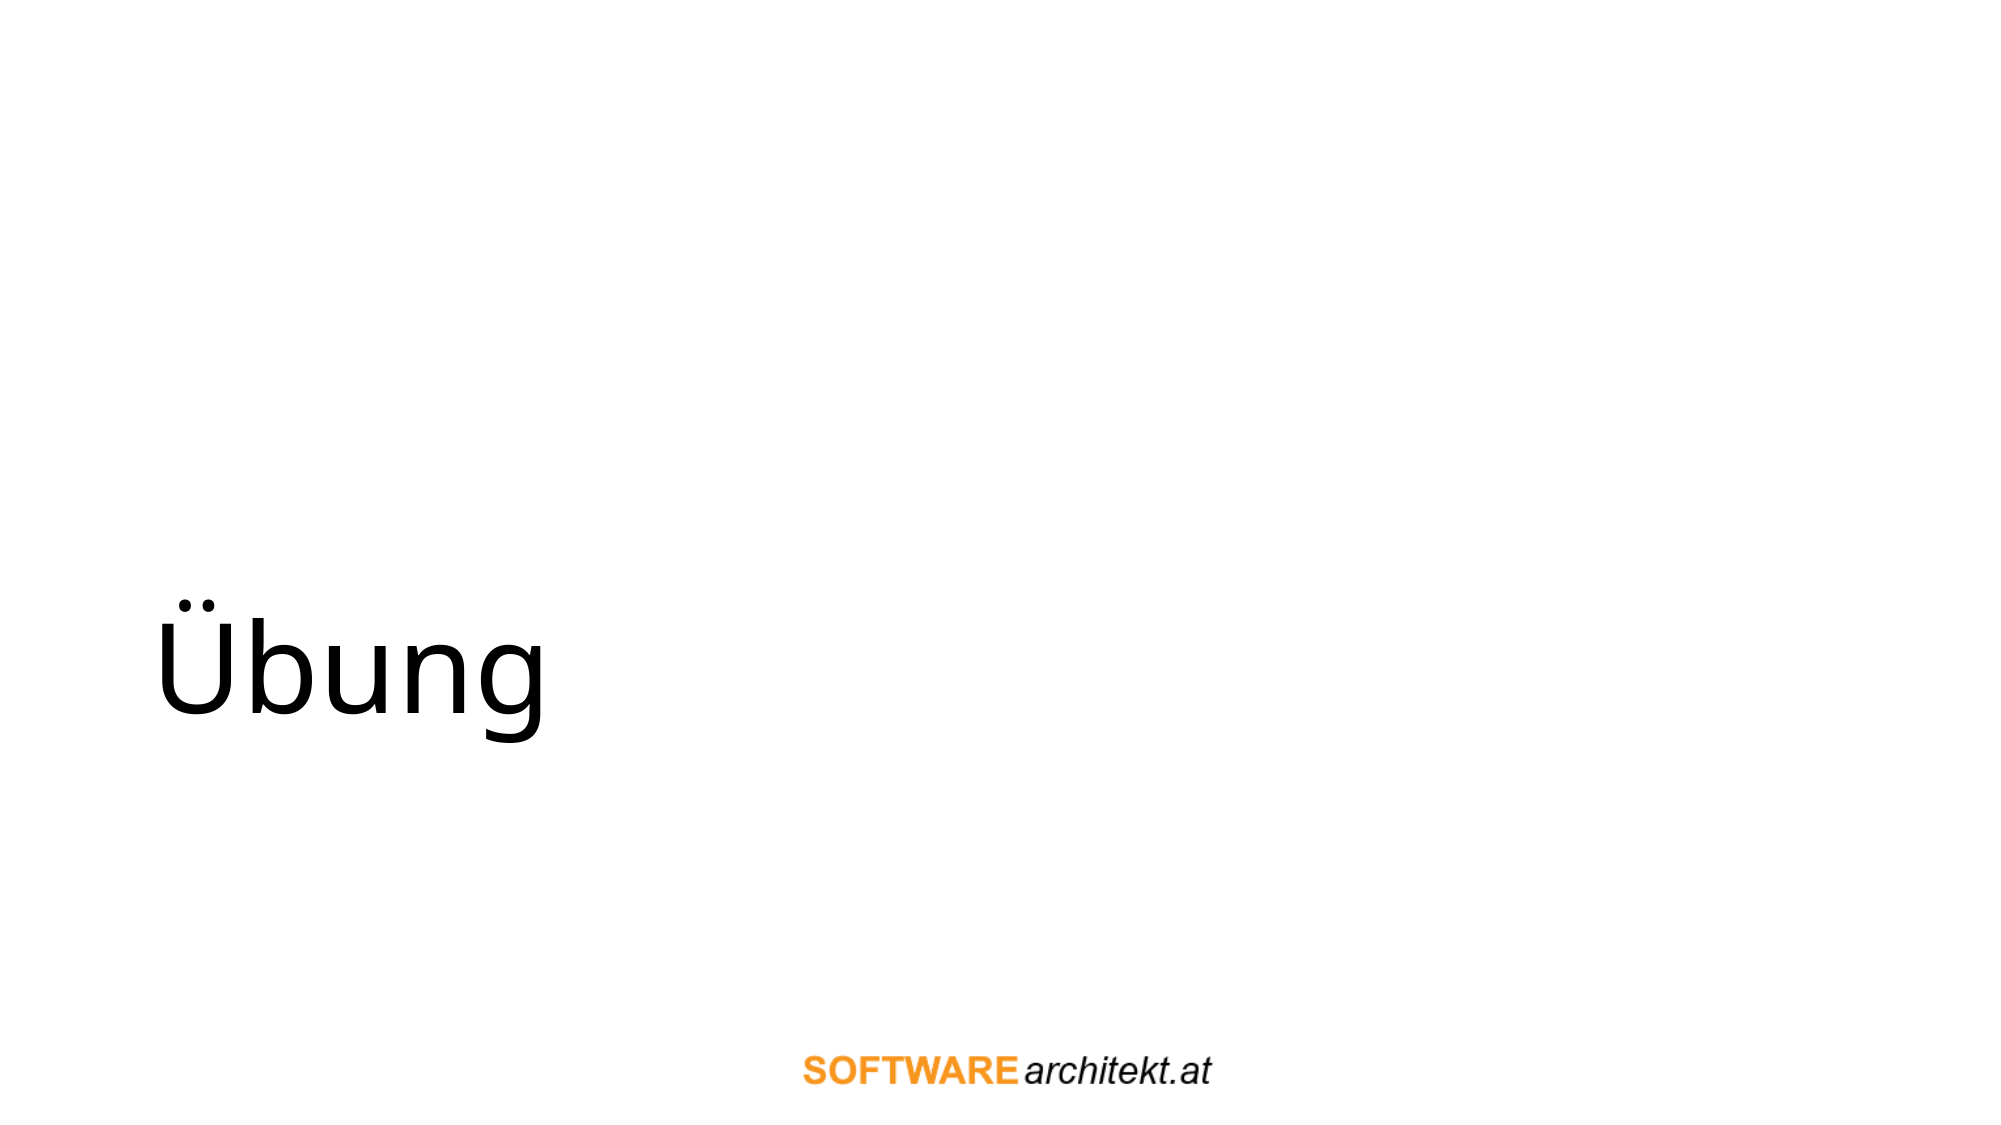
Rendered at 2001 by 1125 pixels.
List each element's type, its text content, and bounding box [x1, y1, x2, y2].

title Übung [136, 280, 1862, 749]
picture [792, 1042, 1251, 1096]
